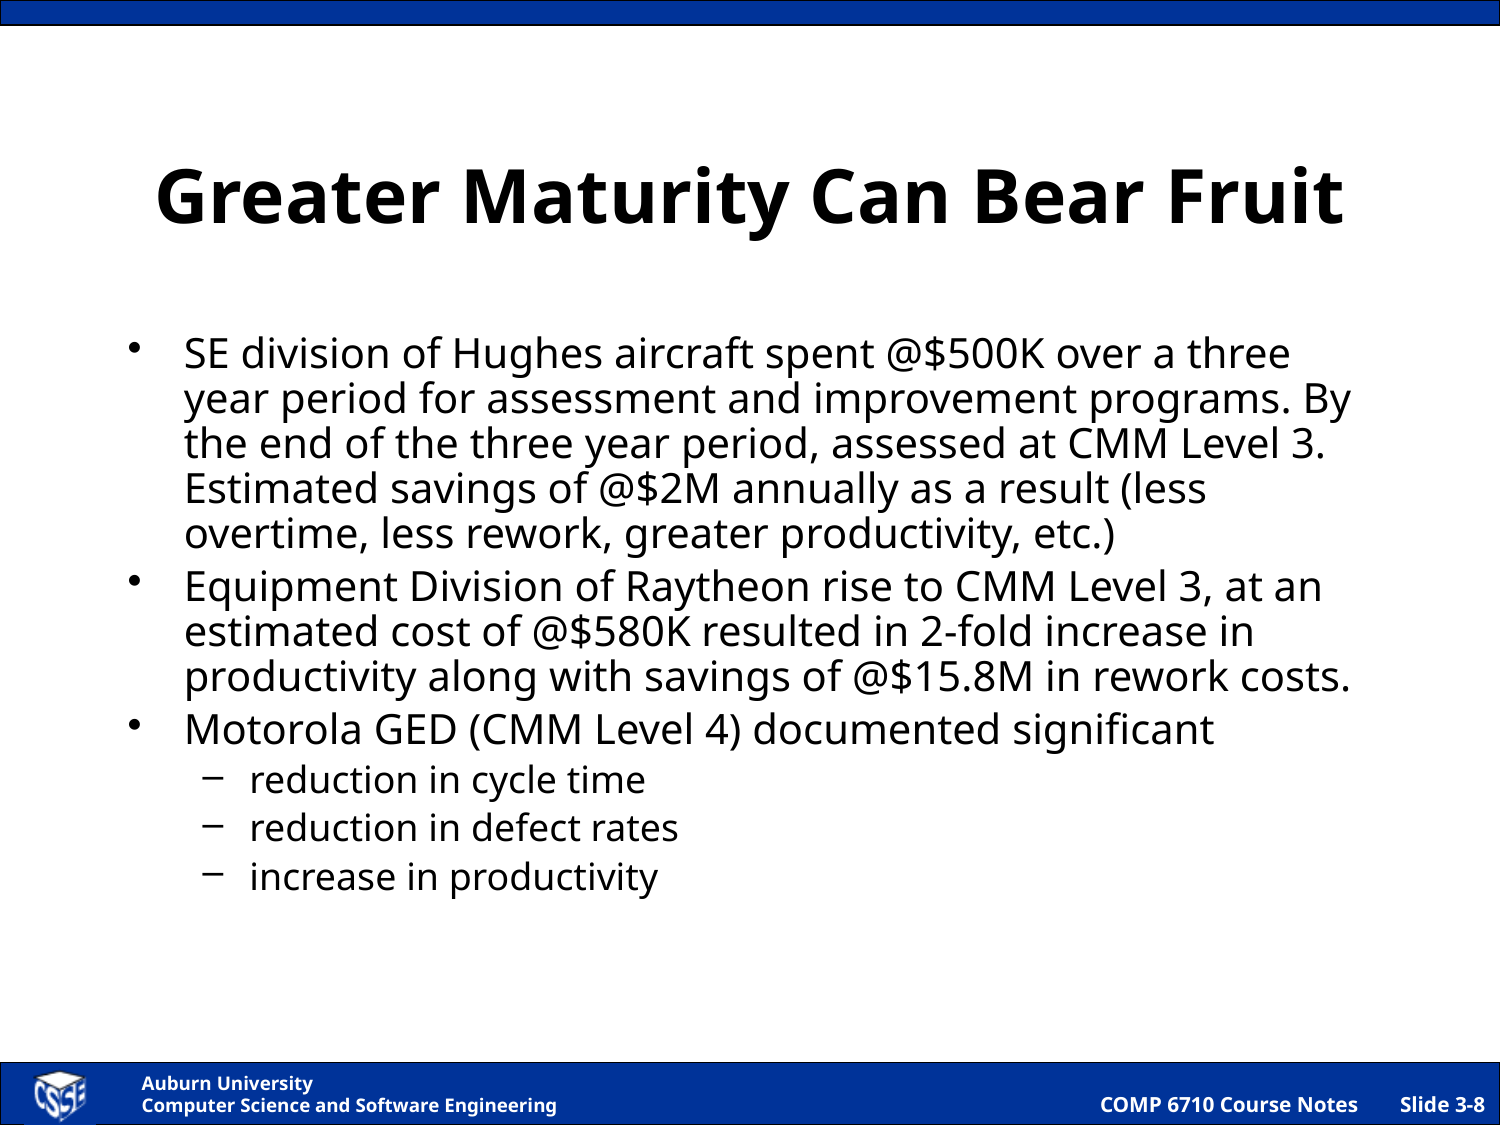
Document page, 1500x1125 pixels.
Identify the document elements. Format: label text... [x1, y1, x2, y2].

title Greater Maturity Can Bear Fruit [112, 99, 1388, 288]
list SE division of Hughes aircraft spent @$500K over a three year period for assessment and improvement programs. By the end of the three year period, assessed at CMM Level 3. Estimated savings of @$2M annually as a result (less overtime, less rework, greater productivity, etc.) Equipment Division of Raytheon rise to CMM Level 3, at an estimated cost of @$580K resulted in 2-fold increase in productivity along with savings of @$15.8M in rework costs. Motorola GED (CMM Level 4) documented significant reduction in cycle time reduction in defect rates increase in productivity [112, 324, 1388, 1000]
picture [24, 1066, 96, 1125]
